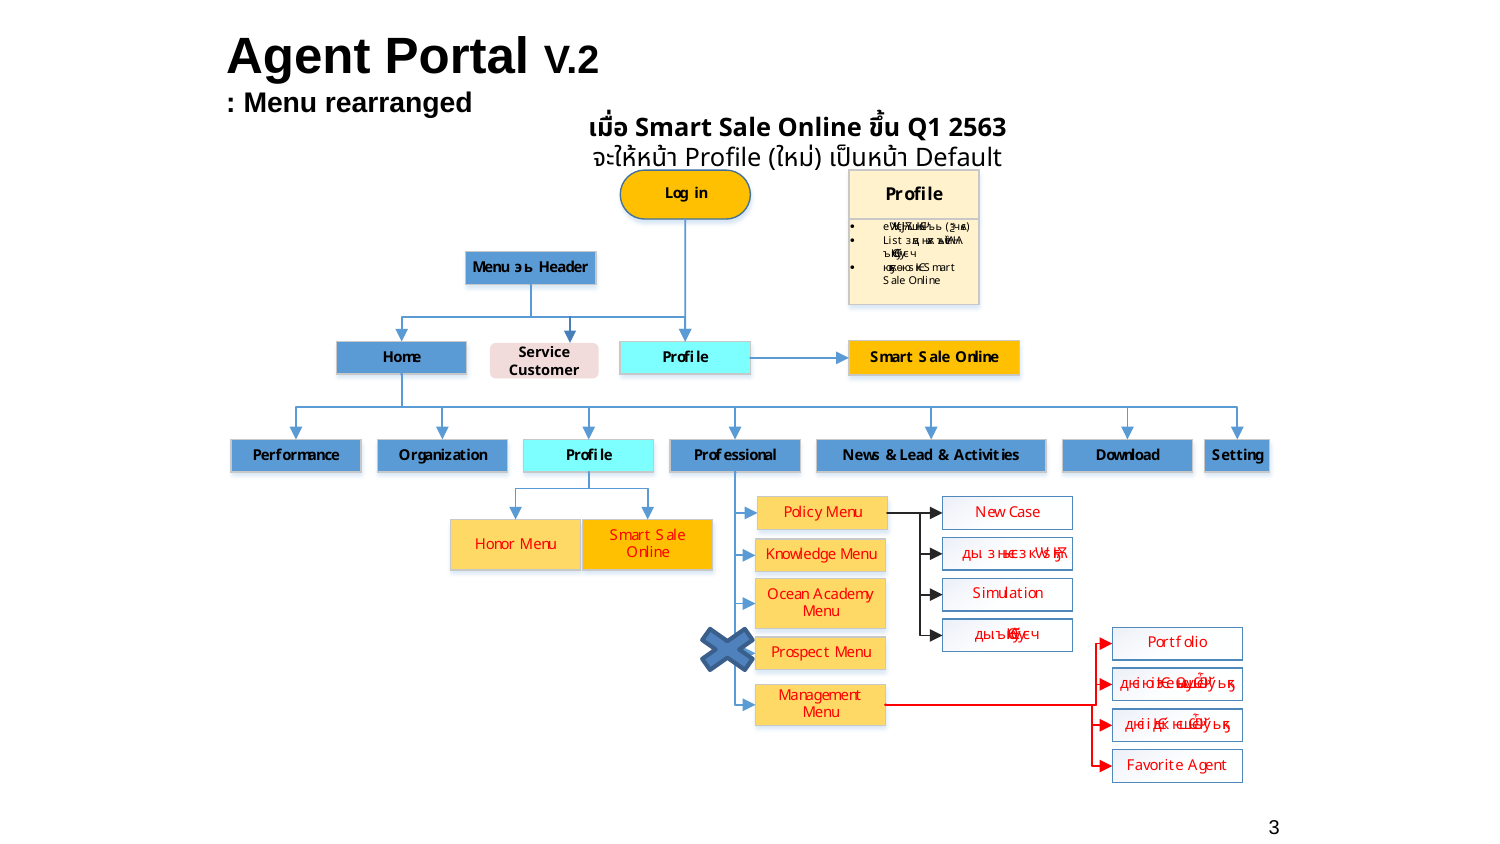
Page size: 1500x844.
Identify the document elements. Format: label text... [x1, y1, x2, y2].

picture [223, 165, 1277, 784]
text_box เมื่อ Smart Sale Online ขึ้น Q1 2563 จะให้หน้า Profile (ใหม่) เป็นหน้า Default [573, 103, 1022, 163]
slide_number 3 [1230, 805, 1290, 844]
text_box Agent Portal V.2 : Menu rearranged [211, 15, 618, 126]
